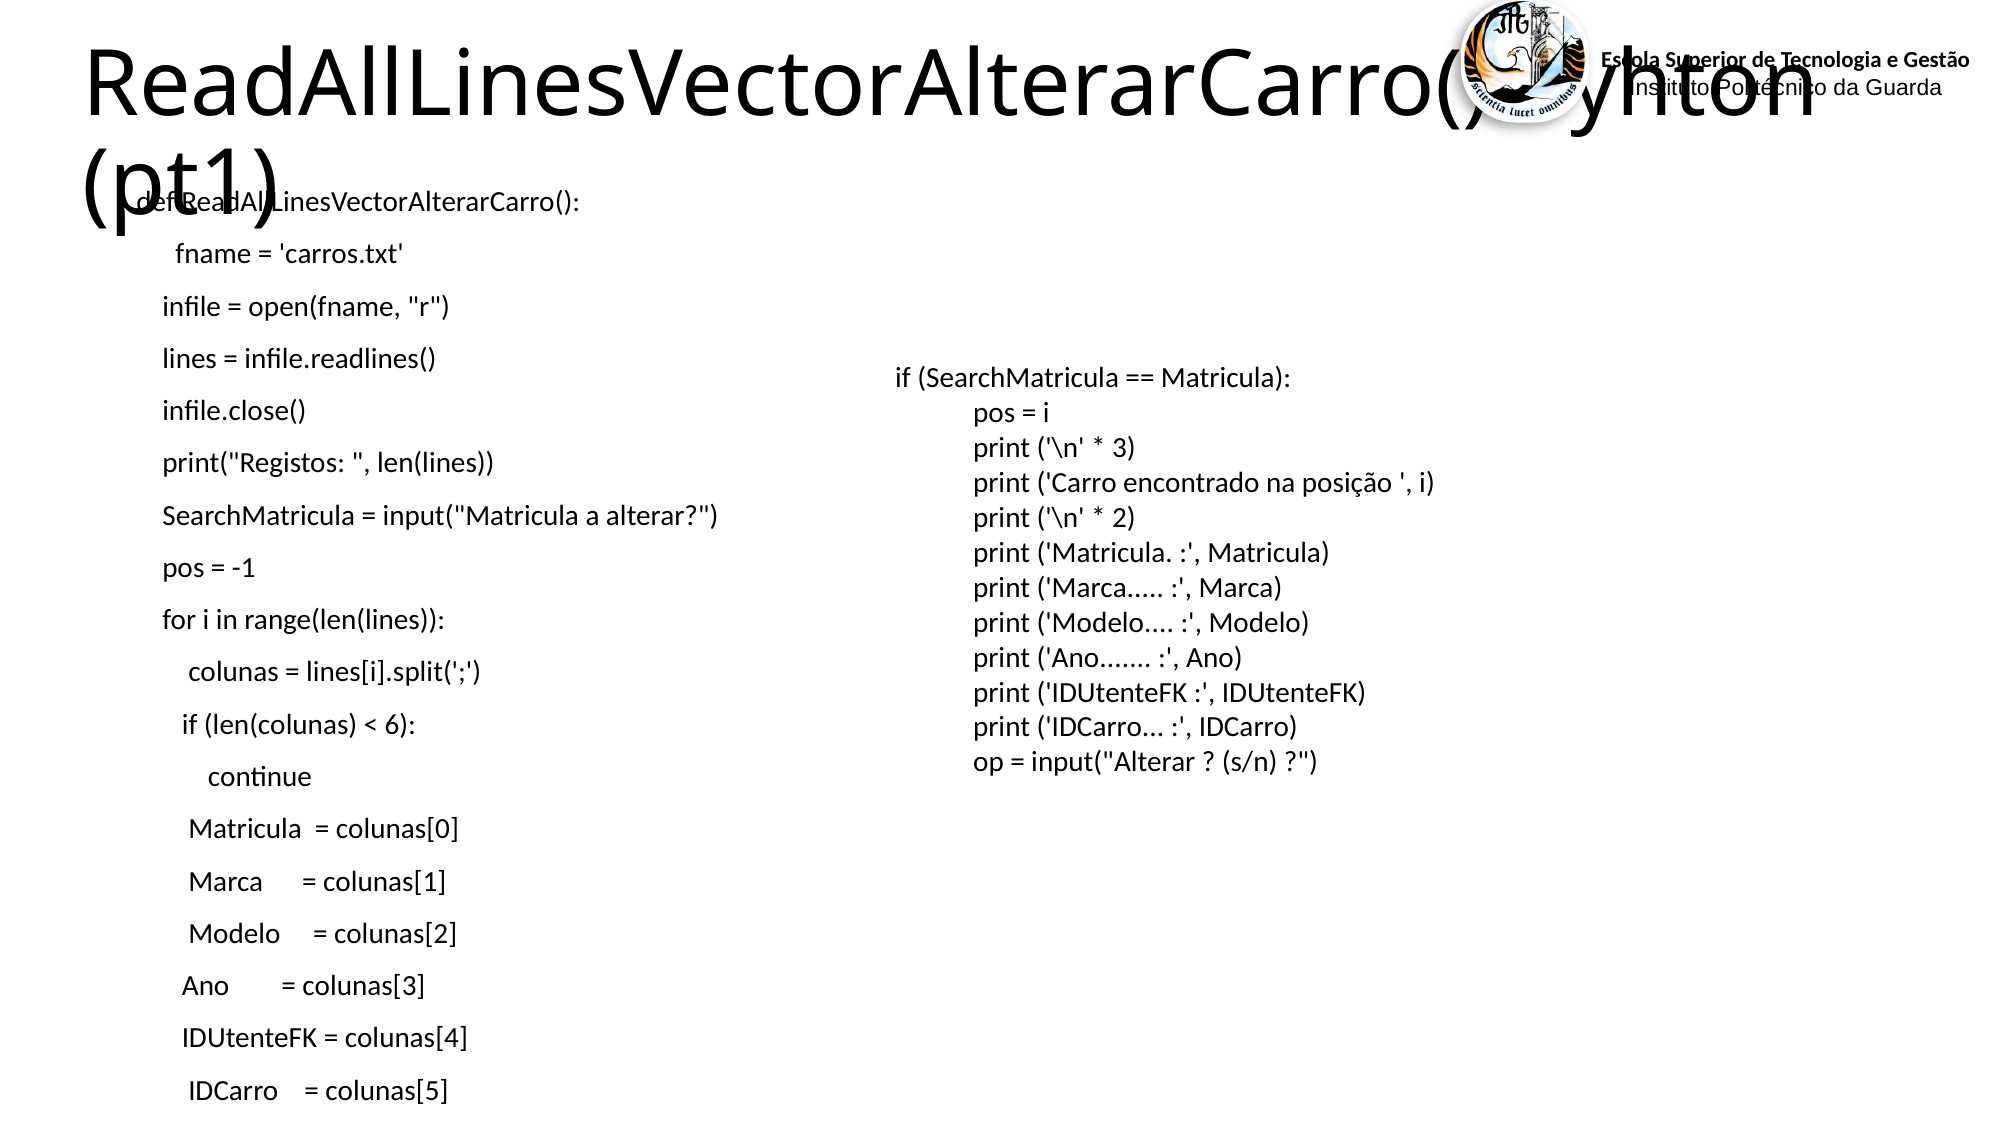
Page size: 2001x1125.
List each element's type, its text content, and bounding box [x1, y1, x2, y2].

list def ReadAllLinesVectorAlterarCarro(): fname = 'carros.txt' infile = open(fname, "r") lines = infile.readlines() infile.close() print("Registos: ", len(lines)) SearchMatricula = input("Matricula a alterar?") pos = -1 for i in range(len(lines)): colunas = lines[i].split(';') if (len(colunas) < 6): continue Matricula = colunas[0] Marca = colunas[1] Modelo = colunas[2] Ano = colunas[3] IDUtenteFK = colunas[4] IDCarro = colunas[5] [121, 178, 2000, 1125]
picture [1460, 0, 1589, 123]
text_box if (SearchMatricula == Matricula): pos = i print ('\n' * 3) print ('Carro encontrado na posição ', i) print ('\n' * 2) print ('Matricula. :', Matricula) print ('Marca..... :', Marca) print ('Modelo.... :', Modelo) print ('Ano....... :', Ano) print ('IDUtenteFK :', IDUtenteFK) print ('IDCarro... :', IDCarro) op = input("Alterar ? (s/n) ?") [880, 350, 1957, 786]
text_box Escola Superior de Tecnologia e Gestão Instituto Politécnico da Guarda [1589, 37, 2000, 108]
title ReadAllLinesVectorAlterarCarro():Pyhton (pt1) [67, 26, 1869, 244]
